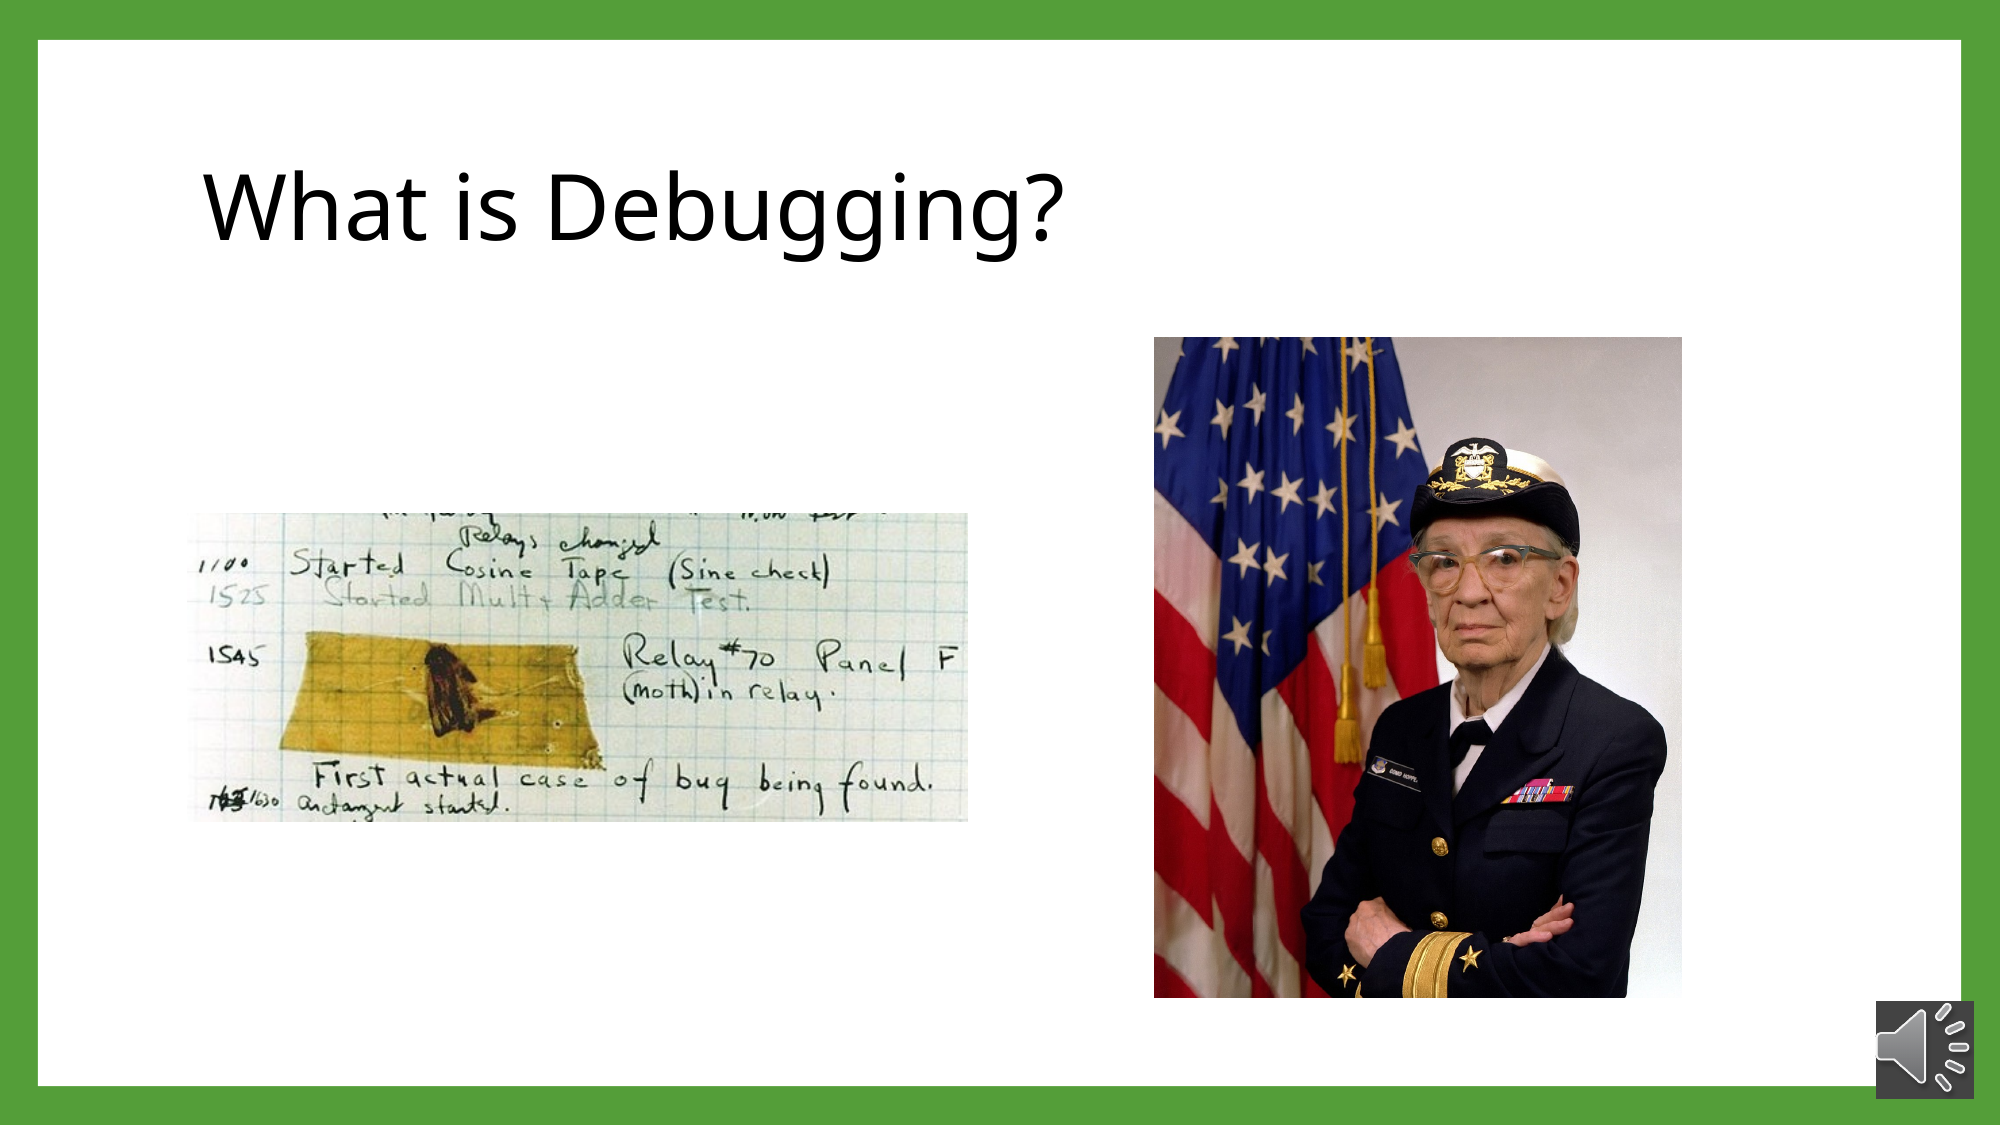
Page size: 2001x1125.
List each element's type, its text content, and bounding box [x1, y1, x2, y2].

title What is Debugging? [187, 99, 1808, 323]
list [1153, 337, 1683, 998]
picture [1874, 999, 1976, 1101]
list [187, 513, 968, 822]
